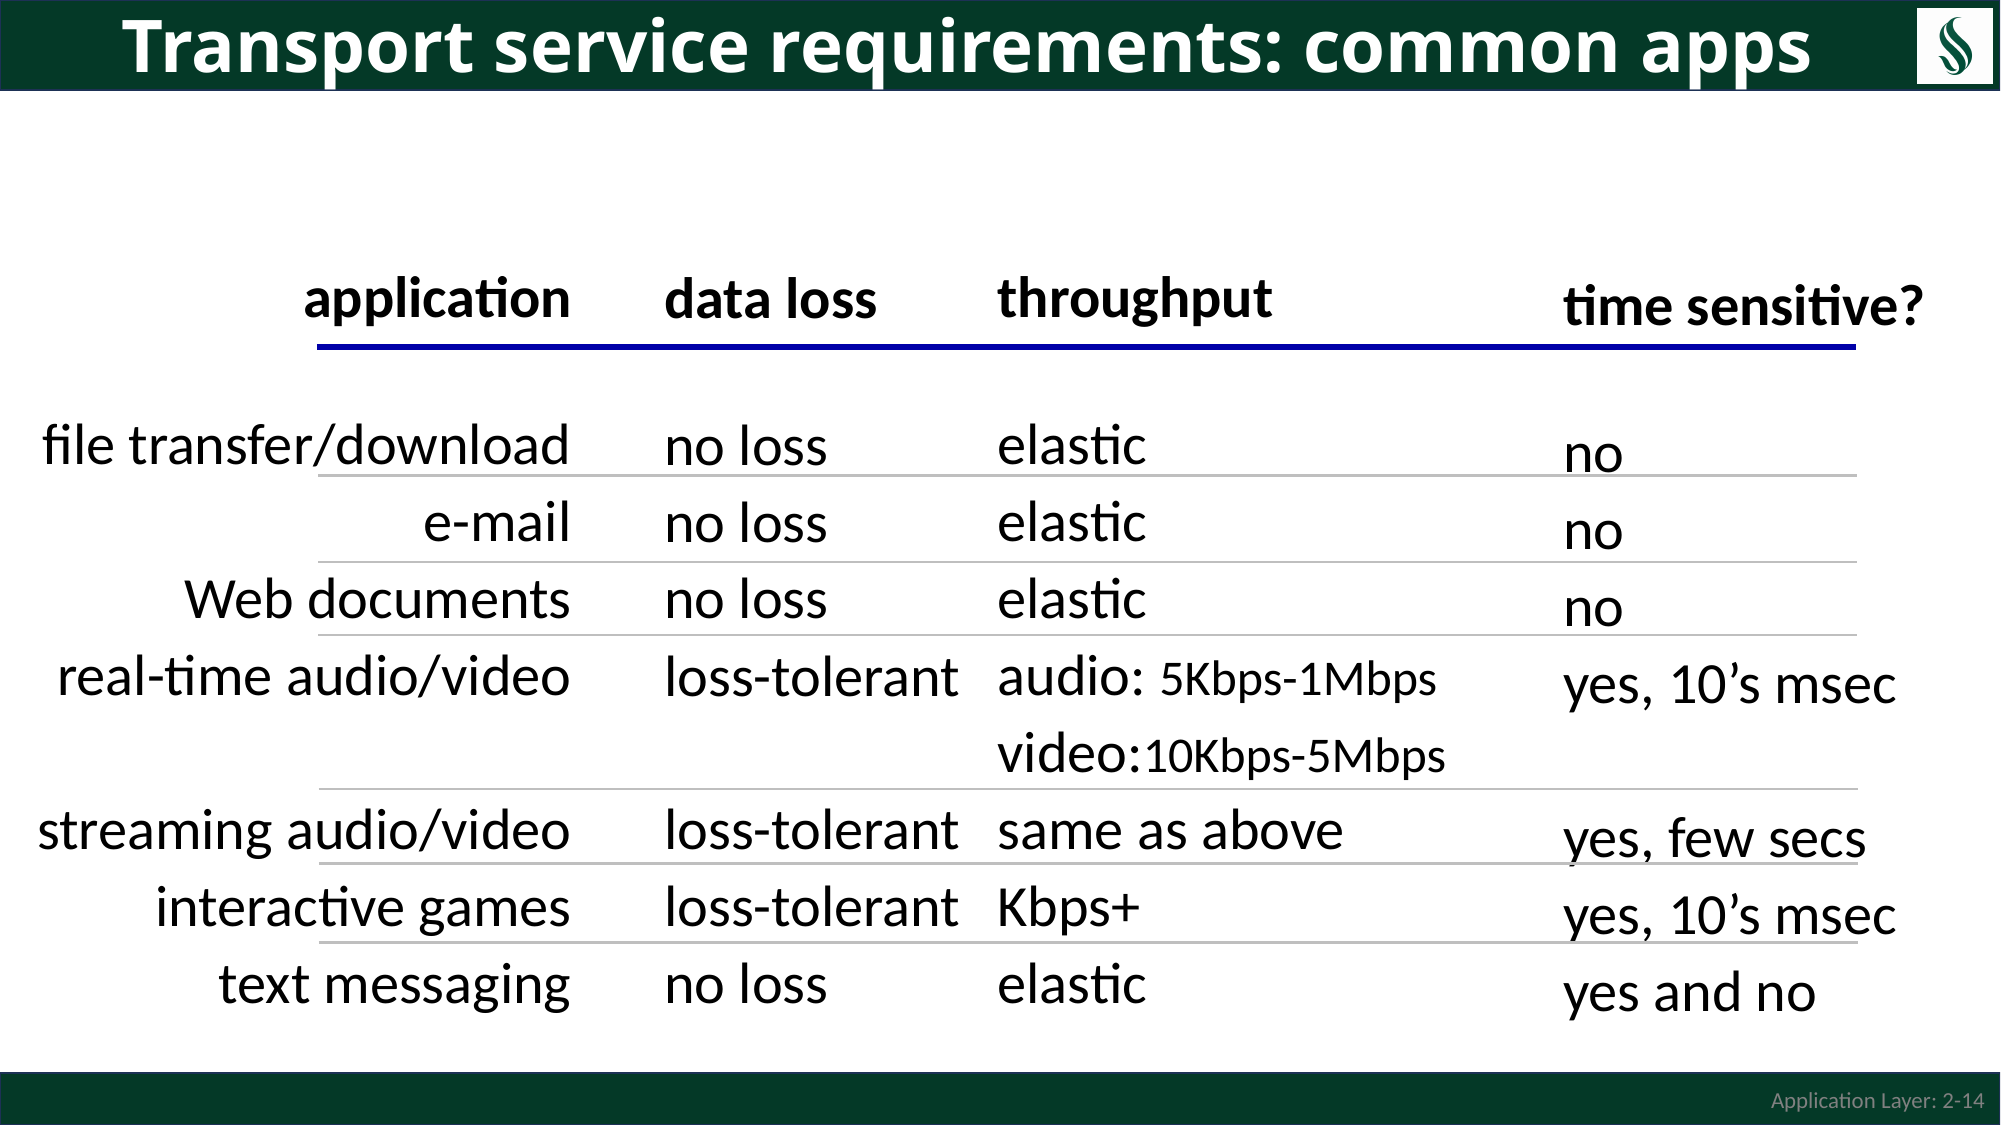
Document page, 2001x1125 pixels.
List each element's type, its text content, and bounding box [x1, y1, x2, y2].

text_box data loss no loss no loss no loss loss-tolerant loss-tolerant loss-tolerant no loss [649, 477, 976, 561]
text_box data loss no loss no loss no loss loss-tolerant loss-tolerant loss-tolerant no loss [649, 252, 976, 344]
text_box data loss no loss no loss no loss loss-tolerant loss-tolerant loss-tolerant no loss [649, 790, 976, 862]
text_box data loss no loss no loss no loss loss-tolerant loss-tolerant loss-tolerant no loss [649, 636, 976, 788]
text_box data loss no loss no loss no loss loss-tolerant loss-tolerant loss-tolerant no loss [649, 563, 976, 634]
title Transport service requirements: common apps [106, 0, 1832, 98]
text_box throughput elastic elastic elastic audio: 5Kbps-1Mbps video:10Kbps-5Mbps same as above Kbps+ elastic [982, 790, 1480, 862]
text_box throughput elastic elastic elastic audio: 5Kbps-1Mbps video:10Kbps-5Mbps same as above Kbps+ elastic [982, 252, 1480, 344]
text_box throughput elastic elastic elastic audio: 5Kbps-1Mbps video:10Kbps-5Mbps same as above Kbps+ elastic [982, 563, 1480, 634]
text_box throughput elastic elastic elastic audio: 5Kbps-1Mbps video:10Kbps-5Mbps same as above Kbps+ elastic [982, 944, 1480, 1023]
slide_number Application Layer: 2-14 [1550, 1072, 2000, 1125]
text_box time sensitive? no no no yes, 10’s msec yes, few secs yes, 10’s msec yes and no [1548, 260, 2000, 1031]
text_box data loss no loss no loss no loss loss-tolerant loss-tolerant loss-tolerant no loss [649, 350, 976, 474]
text_box data loss no loss no loss no loss loss-tolerant loss-tolerant loss-tolerant no loss [649, 865, 976, 941]
text_box throughput elastic elastic elastic audio: 5Kbps-1Mbps video:10Kbps-5Mbps same as above Kbps+ elastic [982, 865, 1480, 941]
text_box throughput elastic elastic elastic audio: 5Kbps-1Mbps video:10Kbps-5Mbps same as above Kbps+ elastic [982, 477, 1480, 561]
text_box data loss no loss no loss no loss loss-tolerant loss-tolerant loss-tolerant no loss [649, 944, 976, 1023]
text_box throughput elastic elastic elastic audio: 5Kbps-1Mbps video:10Kbps-5Mbps same as above Kbps+ elastic [982, 350, 1480, 474]
picture [1917, 8, 1993, 84]
text_box throughput elastic elastic elastic audio: 5Kbps-1Mbps video:10Kbps-5Mbps same as above Kbps+ elastic [982, 636, 1480, 788]
text_box application file transfer/download e-mail Web documents real-time audio/video streaming audio/video interactive games text messaging [22, 251, 587, 1023]
